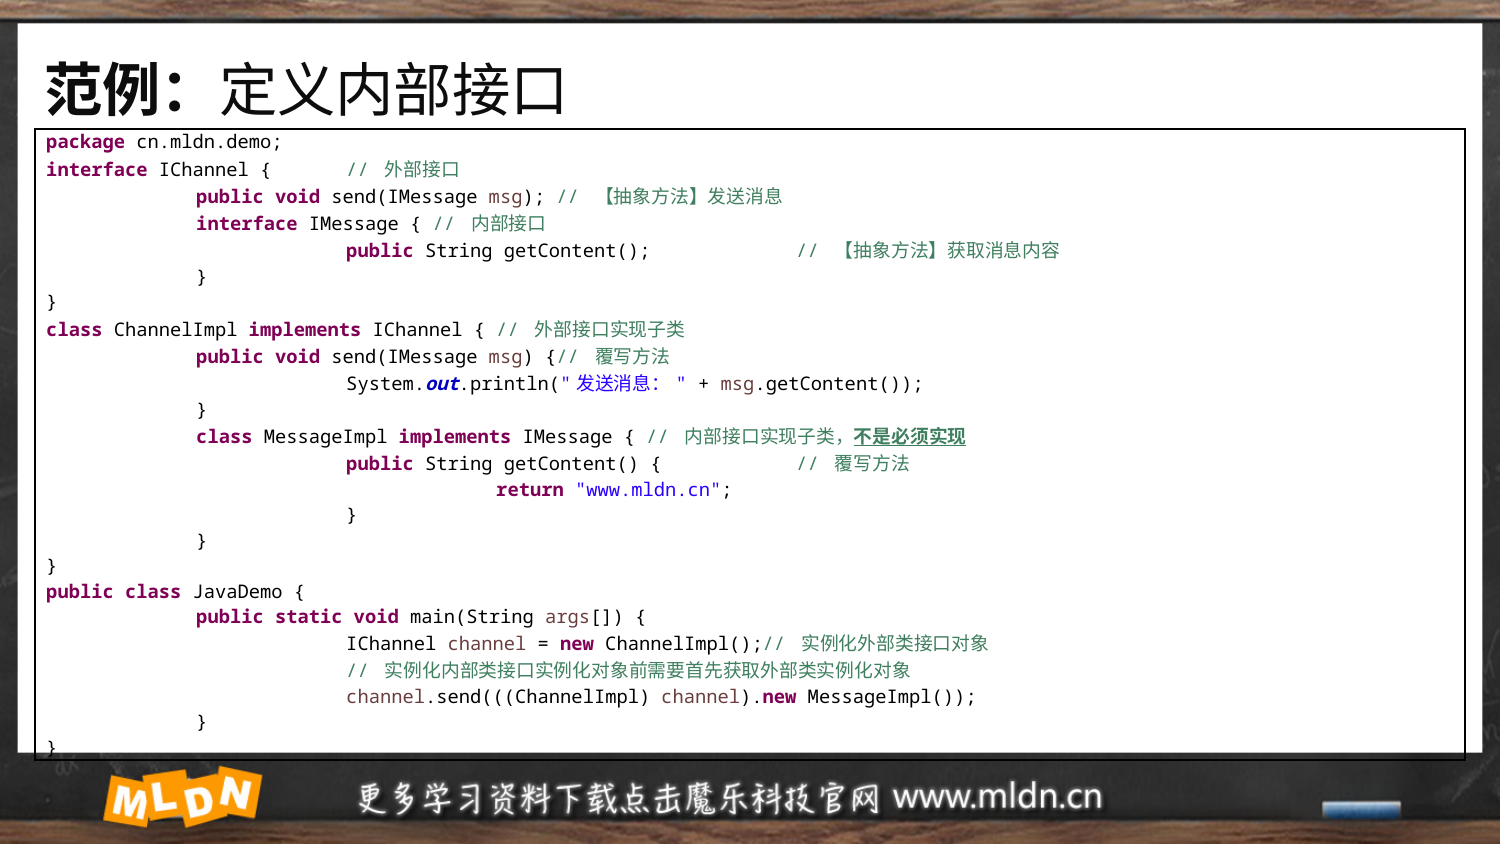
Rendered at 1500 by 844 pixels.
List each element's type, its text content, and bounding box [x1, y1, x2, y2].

table_header package cn.mldn.demo; interface IChannel { // 外部接口 public void send(IMessage msg); // 【抽象方法】发送消息 interface IMessage { // 内部接口 public String getContent(); // 【抽象方法】获取消息内容 } } class ChannelImpl implements IChannel { // 外部接口实现子类 public void send(IMessage msg) {// 覆写方法 System.out.println("发送消息：" + msg.getContent()); } class MessageImpl implements IMessage { // 内部接口实现子类，不是必须实现 public String getContent() { // 覆写方法 return "www.mldn.cn"; } } } public class JavaDemo { public static void main(String args[]) { IChannel channel = new ChannelImpl();// 实例化外部类接口对象 // 实例化内部类接口实例化对象前需要首先获取外部类实例化对象 channel.send(((ChannelImpl) channel).new MessageImpl()); } } [36, 130, 1464, 759]
title 范例：定义内部接口 [29, 34, 1471, 141]
picture [0, 0, 1500, 844]
